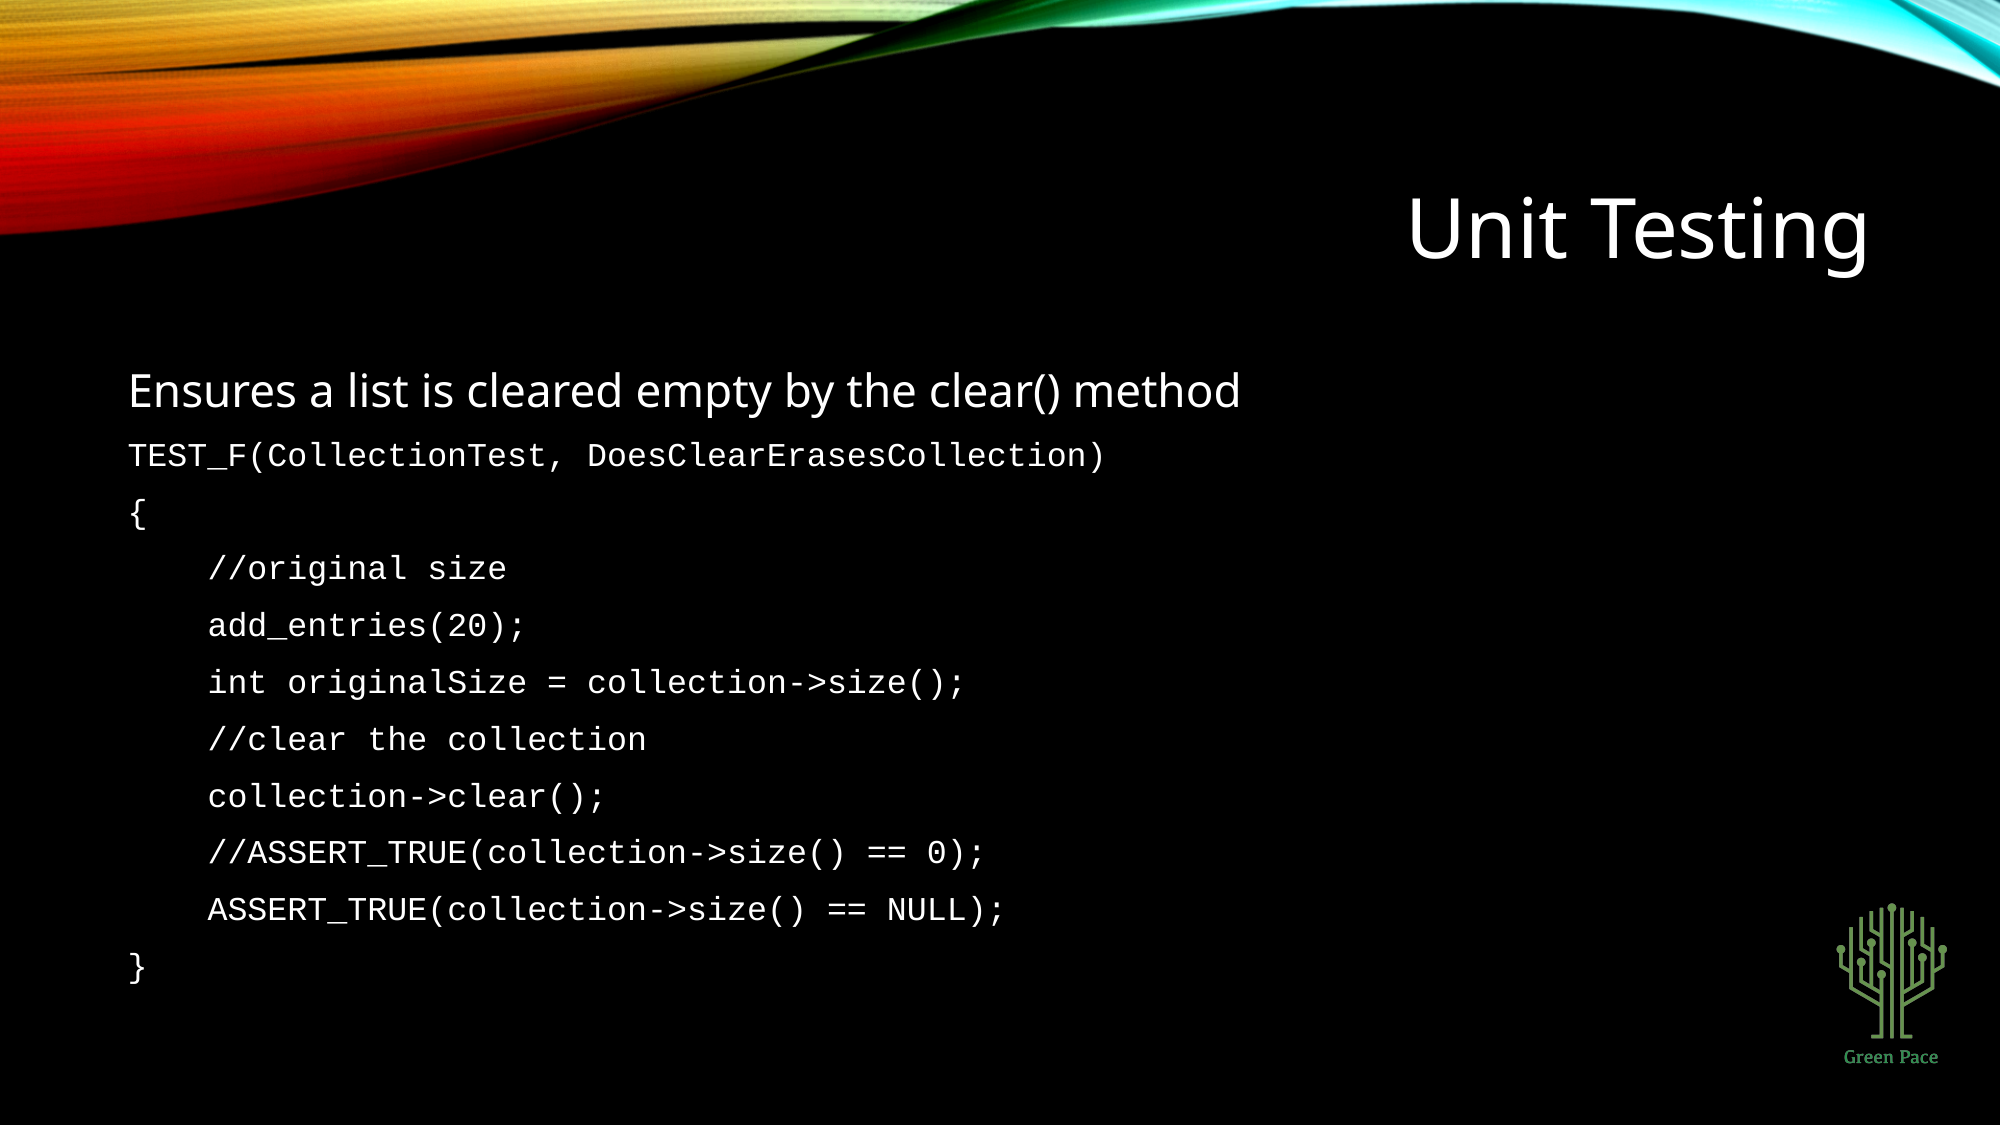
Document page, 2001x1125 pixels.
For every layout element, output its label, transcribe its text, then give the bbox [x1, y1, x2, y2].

picture [1817, 892, 1964, 1082]
list Ensures a list is cleared empty by the clear() method TEST_F(CollectionTest, DoesClearErasesCollection) { //original size add_entries(20); int originalSize = collection->size(); //clear the collection collection->clear(); //ASSERT_TRUE(collection->size() == 0); ASSERT_TRUE(collection->size() == NULL); } [112, 360, 1888, 1021]
picture [0, 0, 2000, 237]
title Unit Testing [474, 125, 1888, 338]
